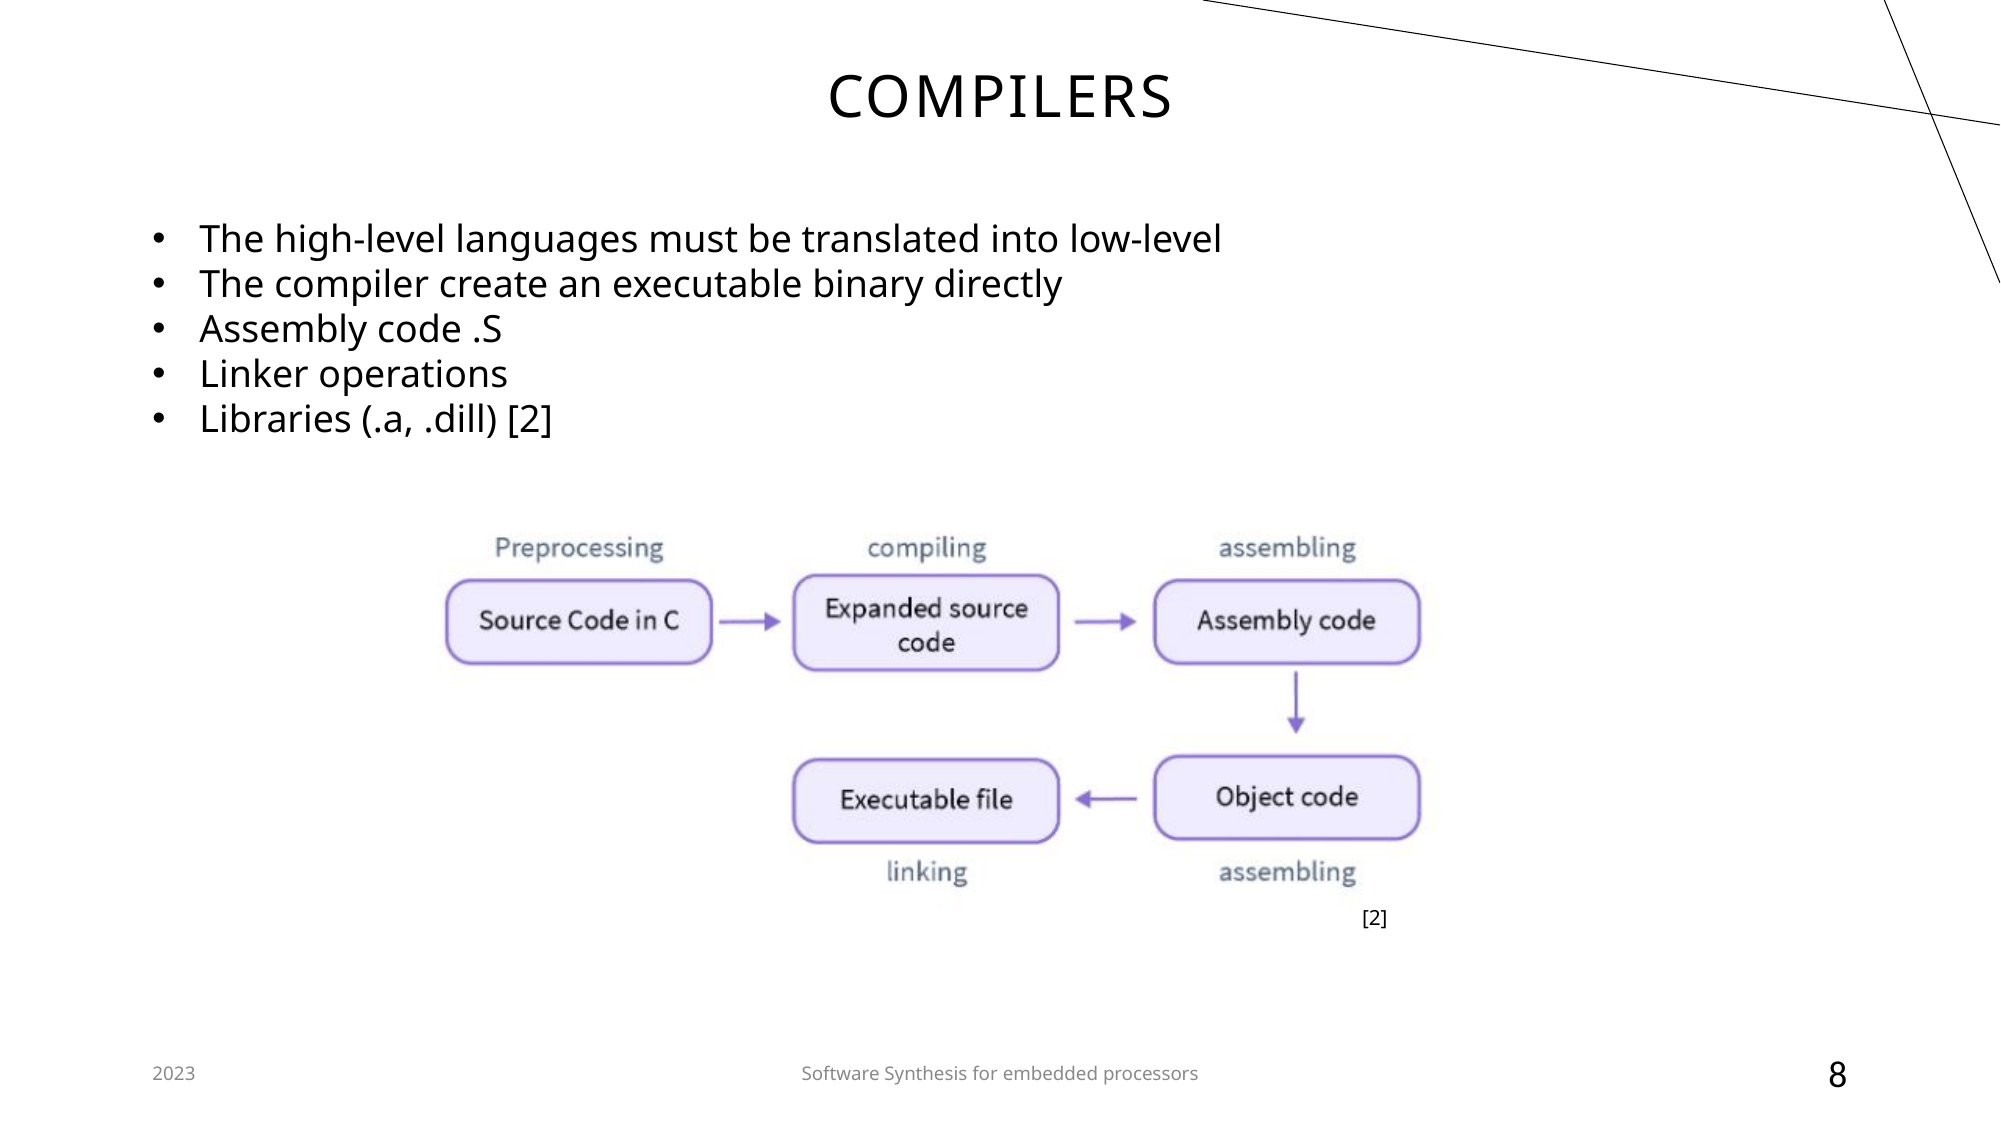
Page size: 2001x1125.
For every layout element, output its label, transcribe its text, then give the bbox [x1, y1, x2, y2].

text_box The high-level languages must be translated into low-level The compiler create an executable binary directly Assembly code .S Linker operations Libraries (.a, .dill) [2] [137, 207, 1952, 448]
title COMPILERS [309, 0, 1691, 207]
text_box 8 [1412, 1042, 1863, 1103]
text_box [2] [1347, 917, 1413, 938]
text_box 2023 [137, 1042, 588, 1103]
picture [413, 508, 1481, 917]
text_box Software Synthesis for embedded processors [662, 1042, 1338, 1103]
